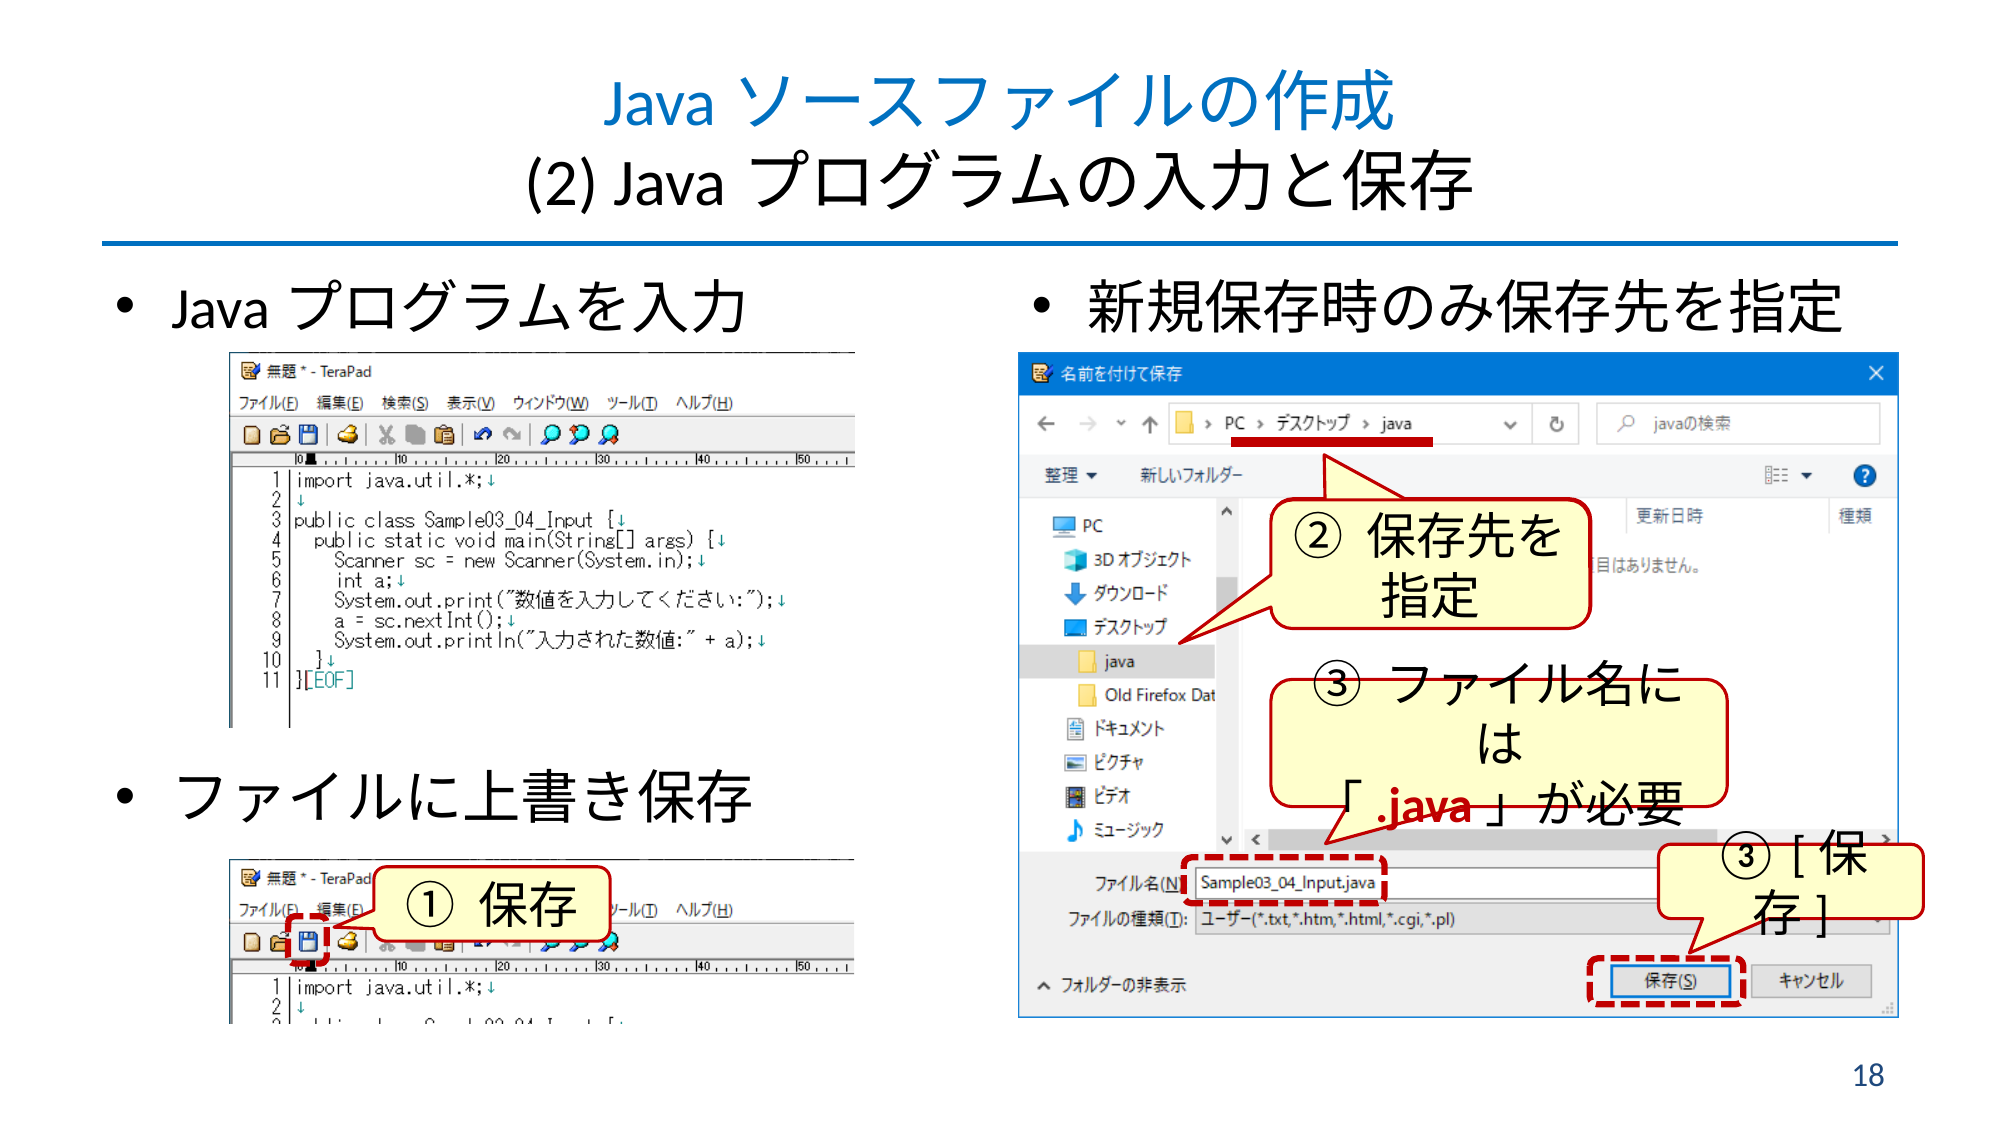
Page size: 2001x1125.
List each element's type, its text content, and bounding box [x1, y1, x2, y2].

picture [1017, 352, 1899, 1019]
list 新規保存時のみ保存先を指定 [1016, 262, 1900, 353]
title Javaソースファイルの作成 (2) Javaプログラムの入力と保存 [99, 45, 1900, 233]
text_box ③ [保存] [1903, 842, 1926, 921]
list Javaプログラムを入力 ファイルに上書き保存 [99, 262, 984, 1005]
picture [228, 858, 855, 1024]
slide_number 18 [1433, 1042, 1900, 1103]
picture [228, 352, 855, 729]
